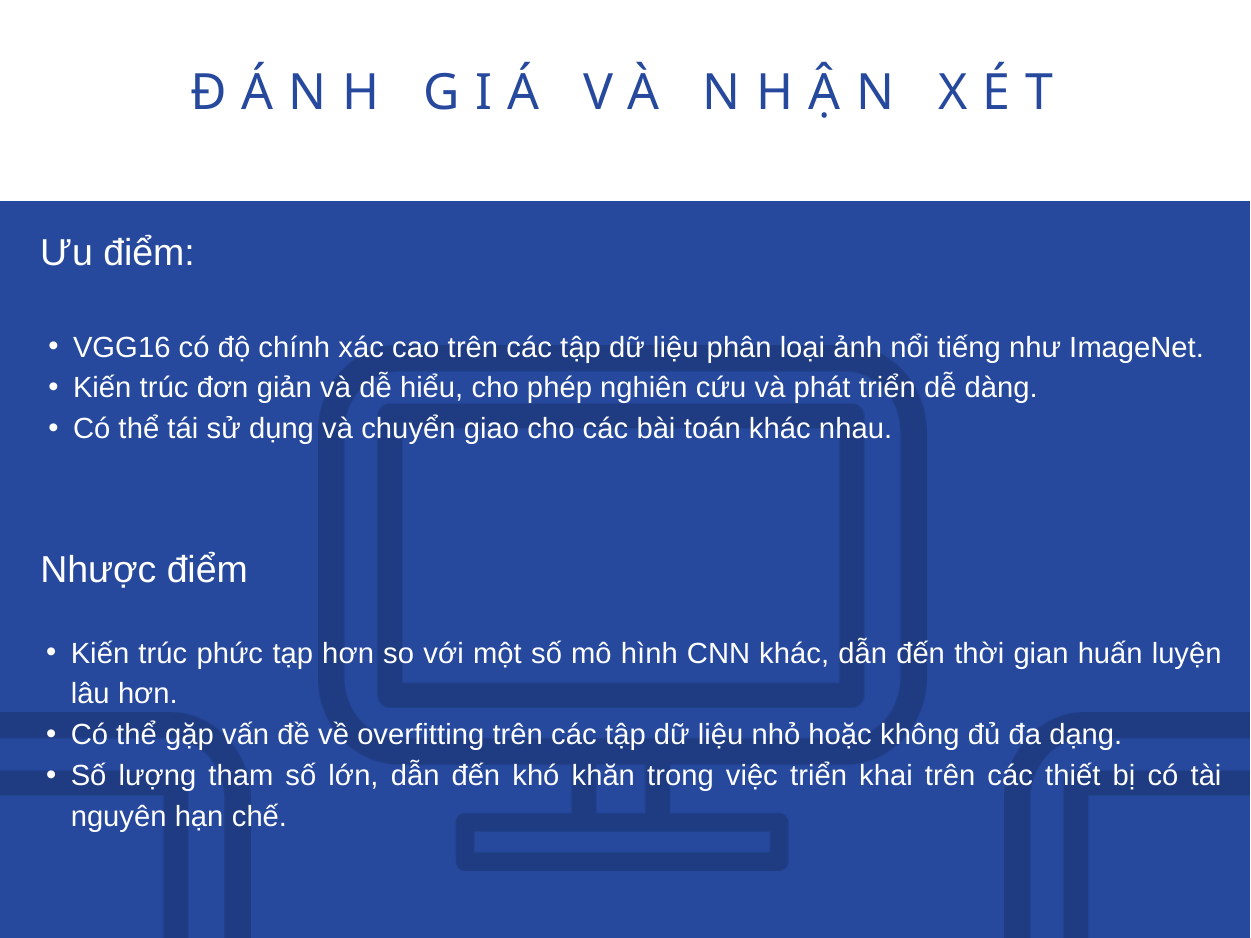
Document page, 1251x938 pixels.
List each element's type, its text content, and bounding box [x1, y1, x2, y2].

picture [0, 200, 1250, 938]
text_box ĐÁNH GIÁ VÀ NHẬN XÉT [59, 49, 1186, 120]
